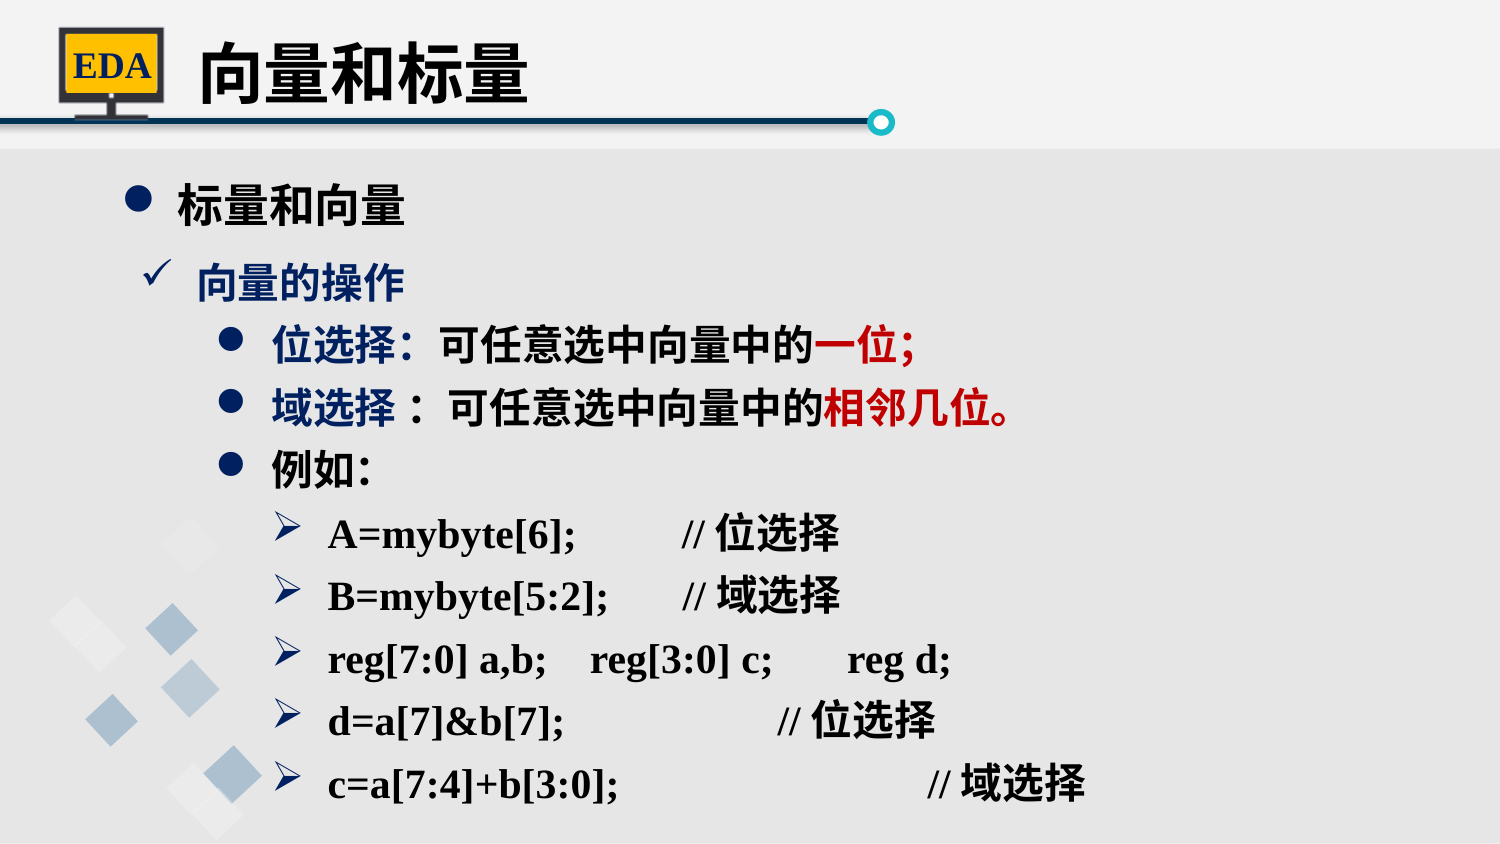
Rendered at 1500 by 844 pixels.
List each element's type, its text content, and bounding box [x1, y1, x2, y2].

text_box 标量和向量 向量的操作 位选择：可任意选中向量中的一位； 域选择 ：可任意选中向量中的相邻几位。 例如： A=mybyte[6]; //位选择 B=mybyte[5:2]; //域选择 reg[7:0] a,b; reg[3:0] c; reg d; d=a[7]&b[7]; //位选择 c=a[7:4]+b[3:0]; //域选择 [68, 161, 1363, 824]
text_box 向量和标量 [182, 0, 1476, 159]
